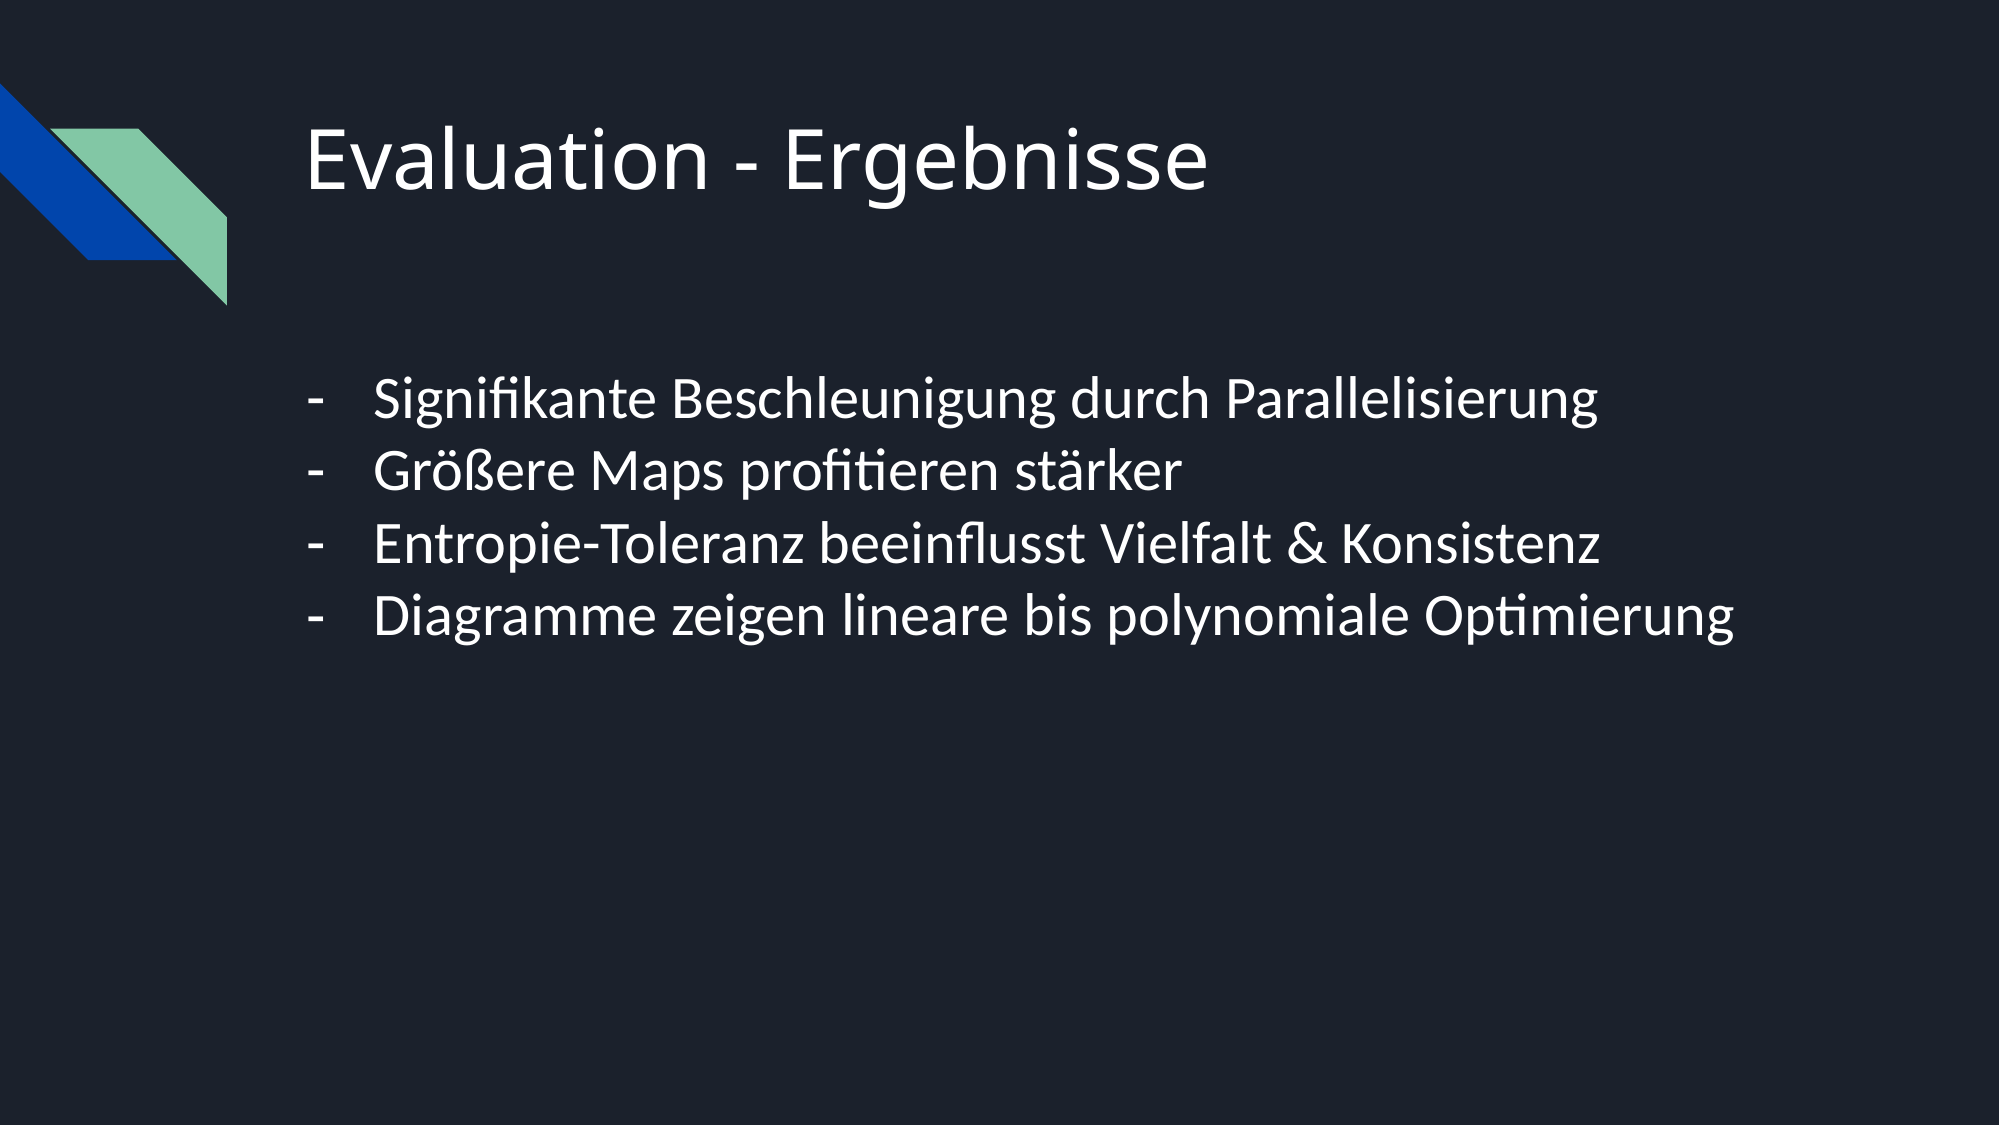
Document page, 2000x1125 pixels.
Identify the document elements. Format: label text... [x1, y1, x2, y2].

title Evaluation - Ergebnisse [283, 86, 1823, 287]
text_box Signifikante Beschleunigung durch Parallelisierung Größere Maps profitieren stärker Entropie-Toleranz beeinflusst Vielfalt & Konsistenz Diagramme zeigen lineare bis polynomiale Optimierung [283, 342, 1793, 706]
